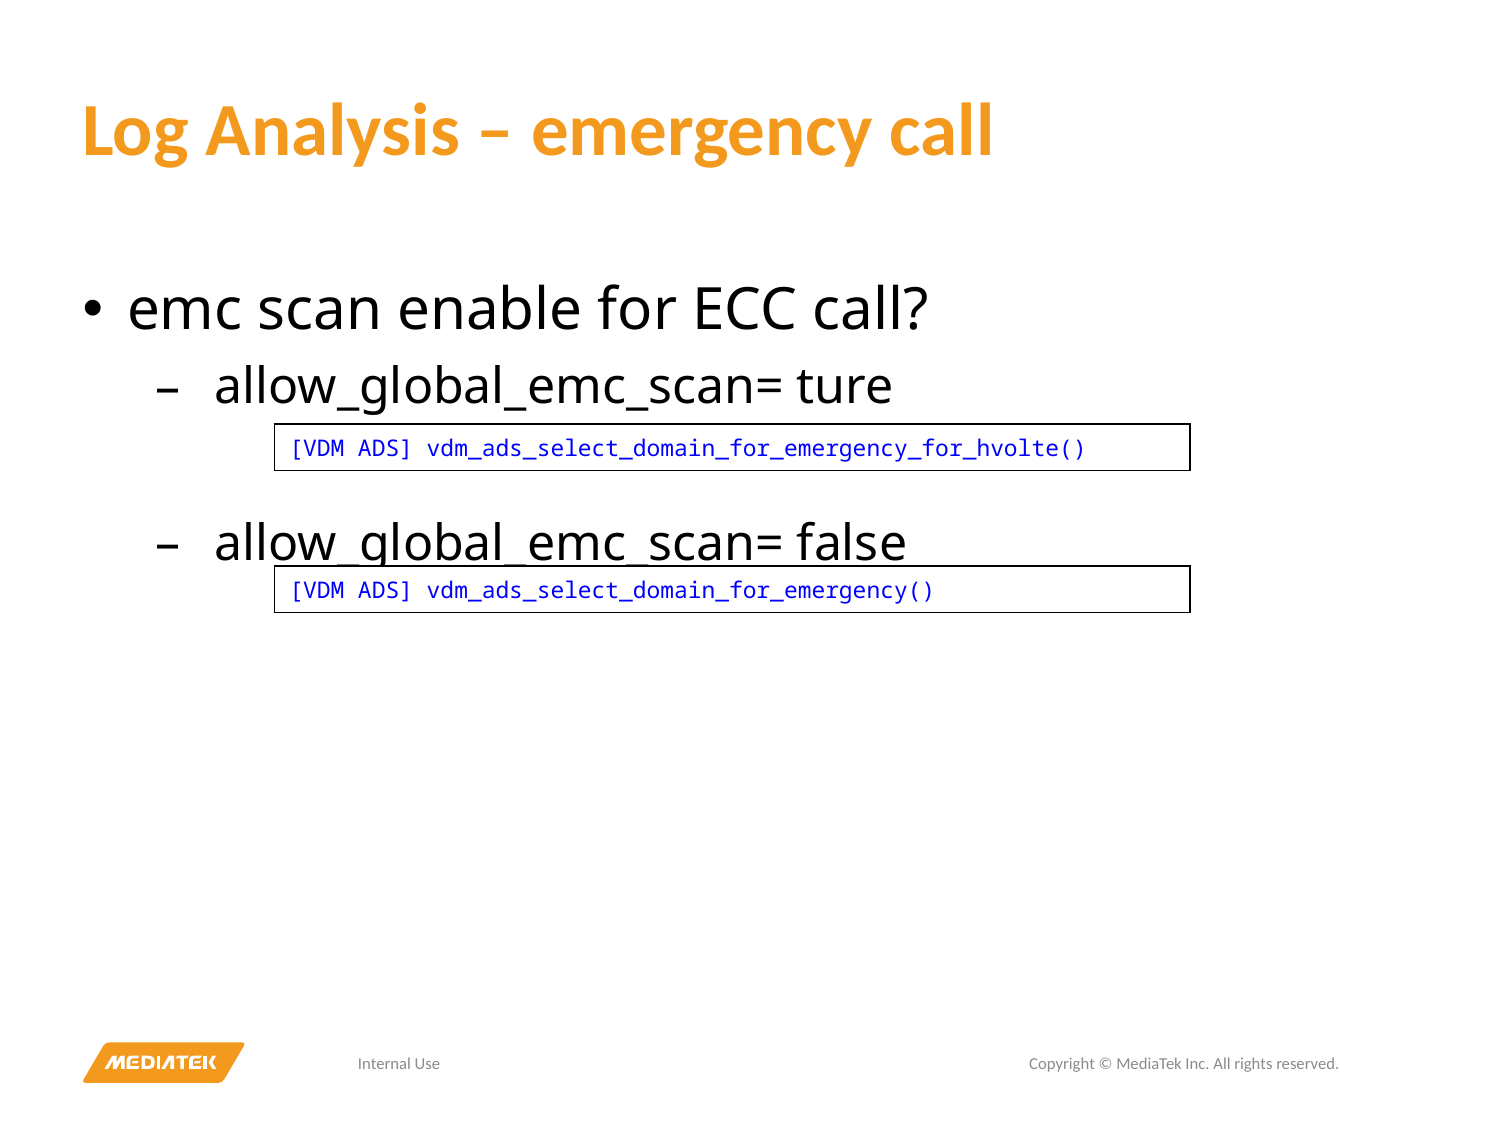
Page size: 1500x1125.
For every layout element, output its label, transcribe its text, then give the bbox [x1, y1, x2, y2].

table_header [VDM ADS] vdm_ads_select_domain_for_emergency_for_hvolte() [275, 425, 1189, 470]
title Log Analysis – emergency call [82, 96, 1418, 269]
footer Internal Use [357, 1051, 890, 1075]
list emc scan enable for ECC call? allow_global_emc_scan= ture allow_global_emc_scan= false [82, 279, 1418, 999]
slide_number Copyright © MediaTek Inc. All rights reserved. [955, 1051, 1340, 1075]
table_header [VDM ADS] vdm_ads_select_domain_for_emergency() [275, 567, 1189, 612]
